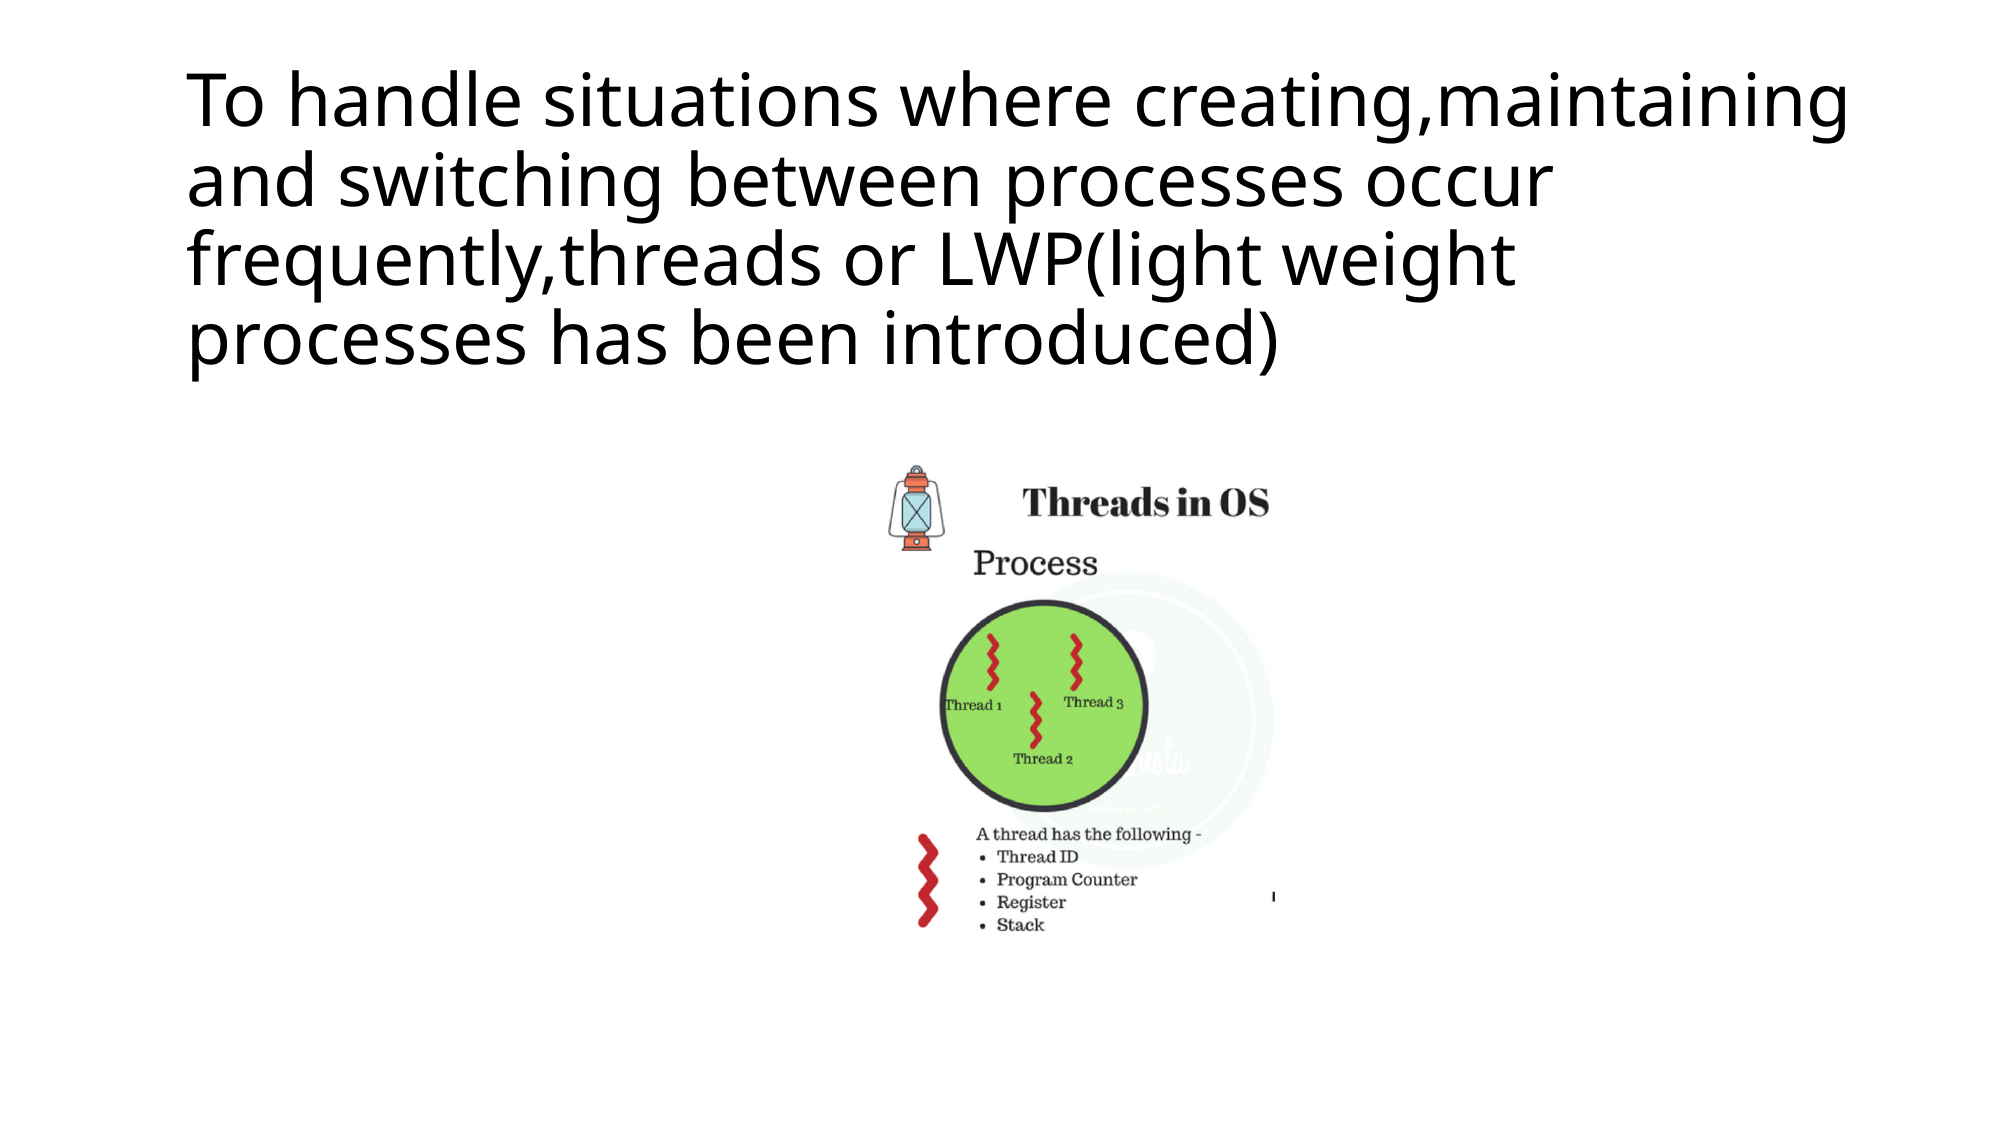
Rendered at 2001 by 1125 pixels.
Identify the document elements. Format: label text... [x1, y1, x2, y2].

title To handle situations where creating,maintaining and switching between processes occur frequently,threads or LWP(light weight processes has been introduced) [171, 43, 1887, 400]
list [862, 437, 1275, 950]
